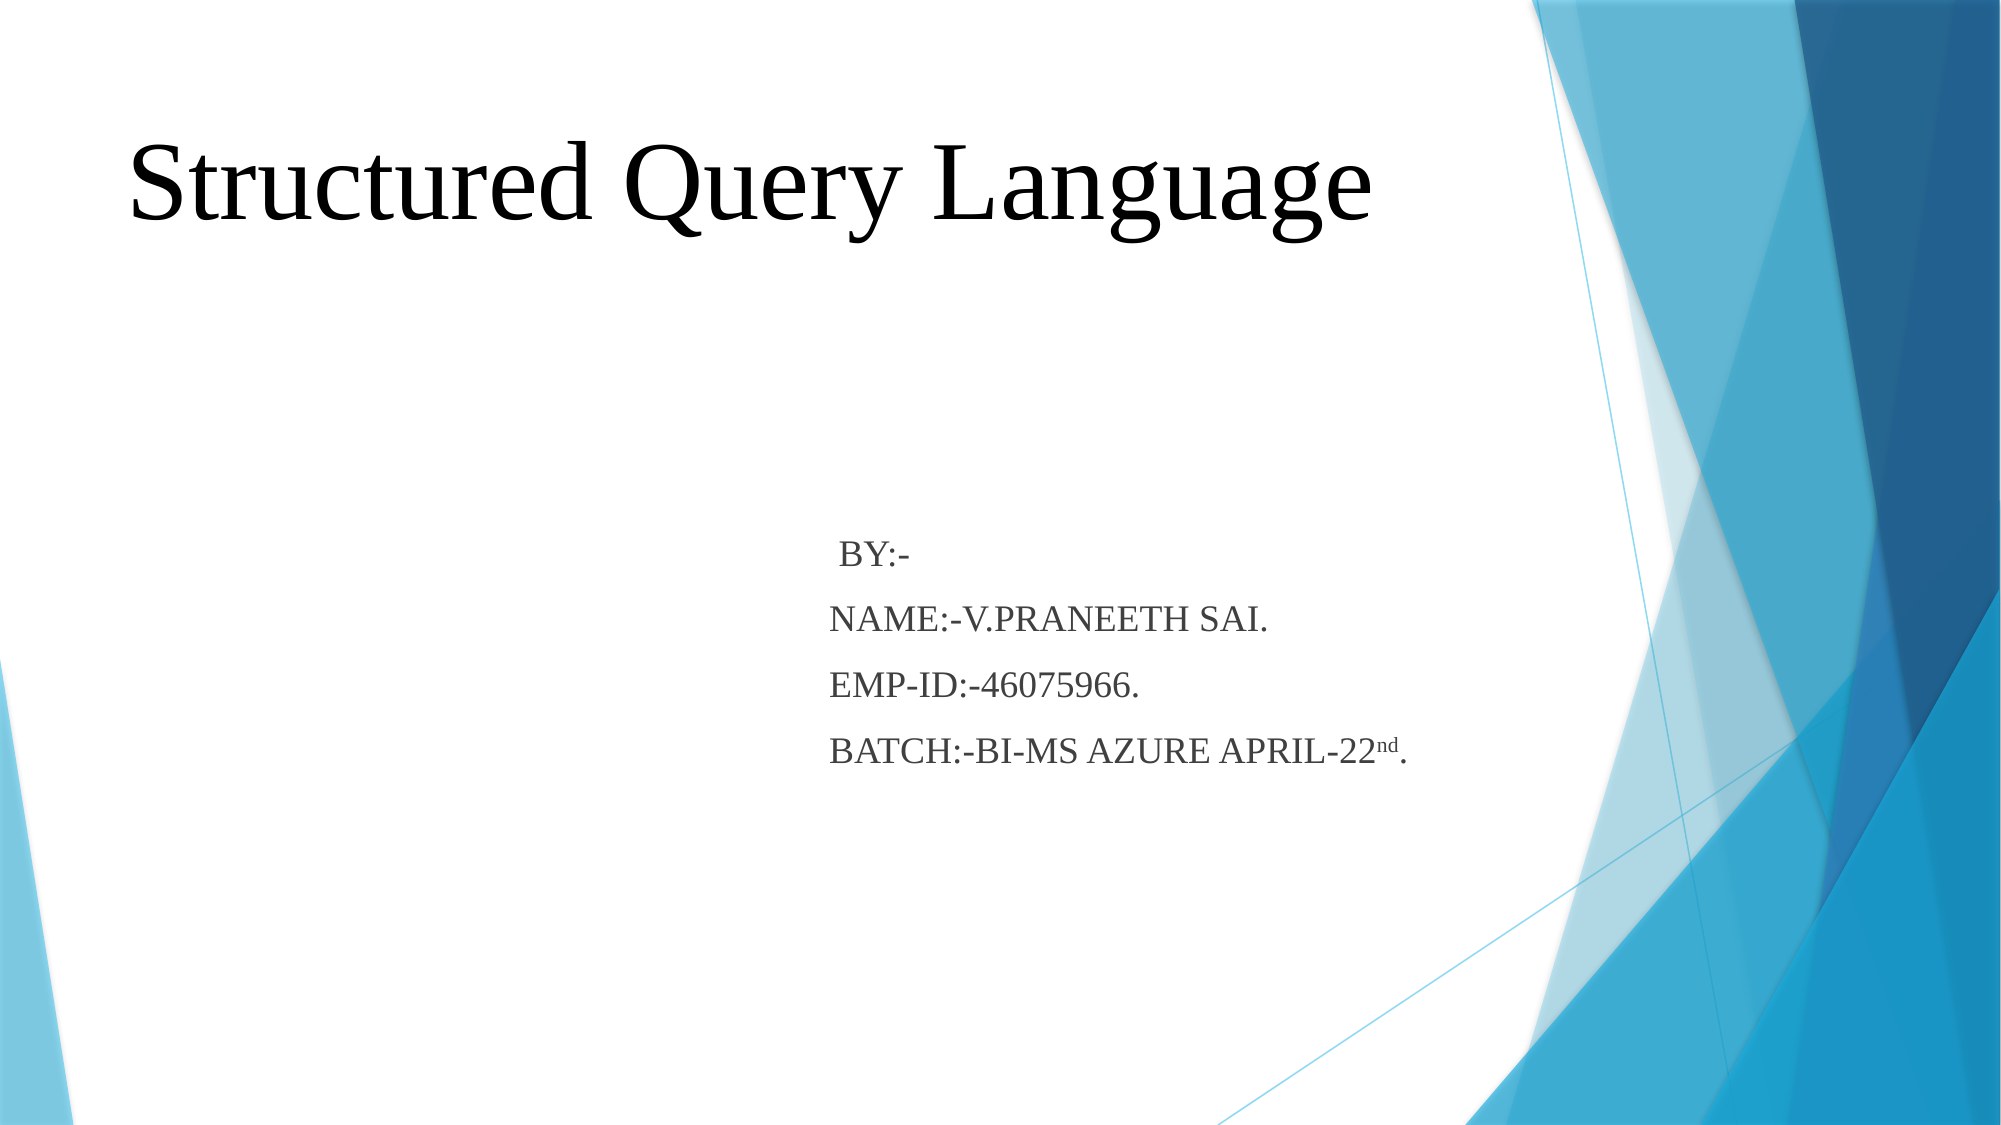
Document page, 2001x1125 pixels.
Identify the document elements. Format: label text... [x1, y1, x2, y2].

list BY:- NAME:-V.PRANEETH SAI. EMP-ID:-46075966. BATCH:-BI-MS AZURE APRIL-22nd. [111, 521, 1522, 947]
title Structured Query Language [111, 99, 1522, 317]
